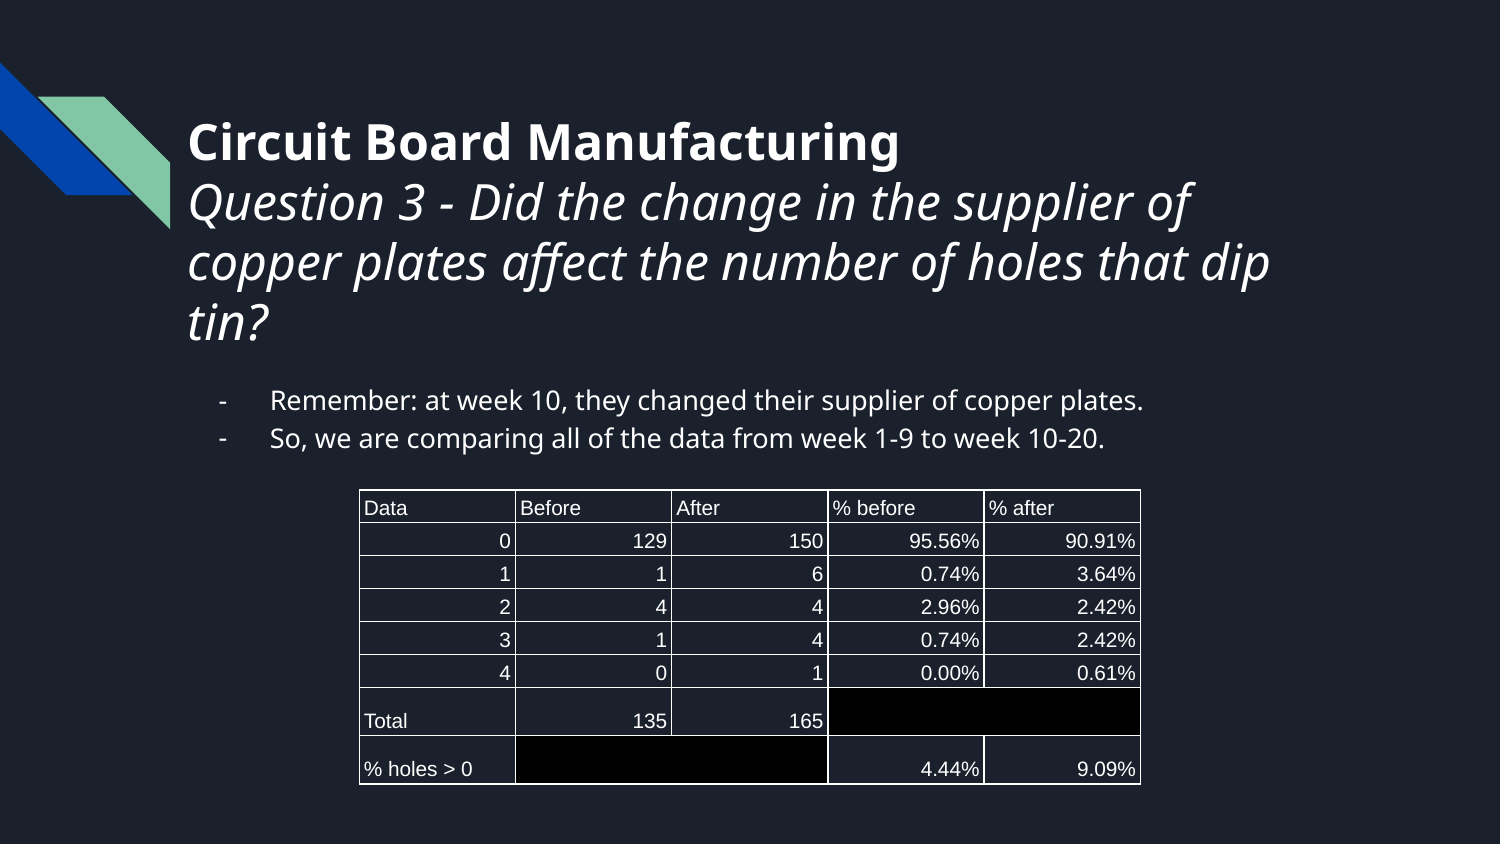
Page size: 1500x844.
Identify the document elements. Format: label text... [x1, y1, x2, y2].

title Circuit Board Manufacturing Question 3 - Did the change in the supplier of copper plates affect the number of holes that dip tin? [172, 95, 1328, 341]
table_cell [829, 688, 1140, 735]
table_cell 0 [516, 655, 671, 687]
table_header Data [360, 491, 515, 522]
table_cell 4 [360, 655, 515, 687]
table_cell 165 [672, 688, 827, 735]
table_cell % holes > 0 [360, 736, 515, 783]
table_cell 135 [516, 688, 671, 735]
table_cell 9.09% [985, 736, 1140, 783]
table_cell 2 [360, 589, 515, 621]
table_cell 4 [672, 589, 827, 621]
table_cell Total [360, 688, 515, 735]
table_cell 129 [516, 523, 671, 555]
table_cell 2.42% [985, 589, 1140, 621]
table_cell 0.00% [829, 655, 983, 687]
table_cell 0.74% [829, 556, 983, 588]
table_cell 2.42% [985, 622, 1140, 654]
table_cell 0.61% [985, 655, 1140, 687]
table_cell 1 [360, 556, 515, 588]
table_header Before [516, 491, 671, 522]
table_cell 1 [516, 556, 671, 588]
table_cell 1 [516, 622, 671, 654]
table_cell 2.96% [829, 589, 983, 621]
table_header % before [829, 491, 983, 522]
table_cell [516, 736, 827, 783]
table_cell 95.56% [829, 523, 983, 555]
table_cell 3 [360, 622, 515, 654]
table_cell 90.91% [985, 523, 1140, 555]
table_cell 0.74% [829, 622, 983, 654]
table_cell 4 [516, 589, 671, 621]
table_cell 6 [672, 556, 827, 588]
list Remember: at week 10, they changed their supplier of copper plates. So, we are comparing all of the data from week 1-9 to week 10-20. [179, 363, 1335, 779]
table_cell 4.44% [829, 736, 983, 783]
table_header After [672, 491, 827, 522]
table_cell 150 [672, 523, 827, 555]
table_cell 0 [360, 523, 515, 555]
table_cell 1 [672, 655, 827, 687]
table_cell 3.64% [985, 556, 1140, 588]
table_cell 4 [672, 622, 827, 654]
table_header % after [985, 491, 1140, 522]
